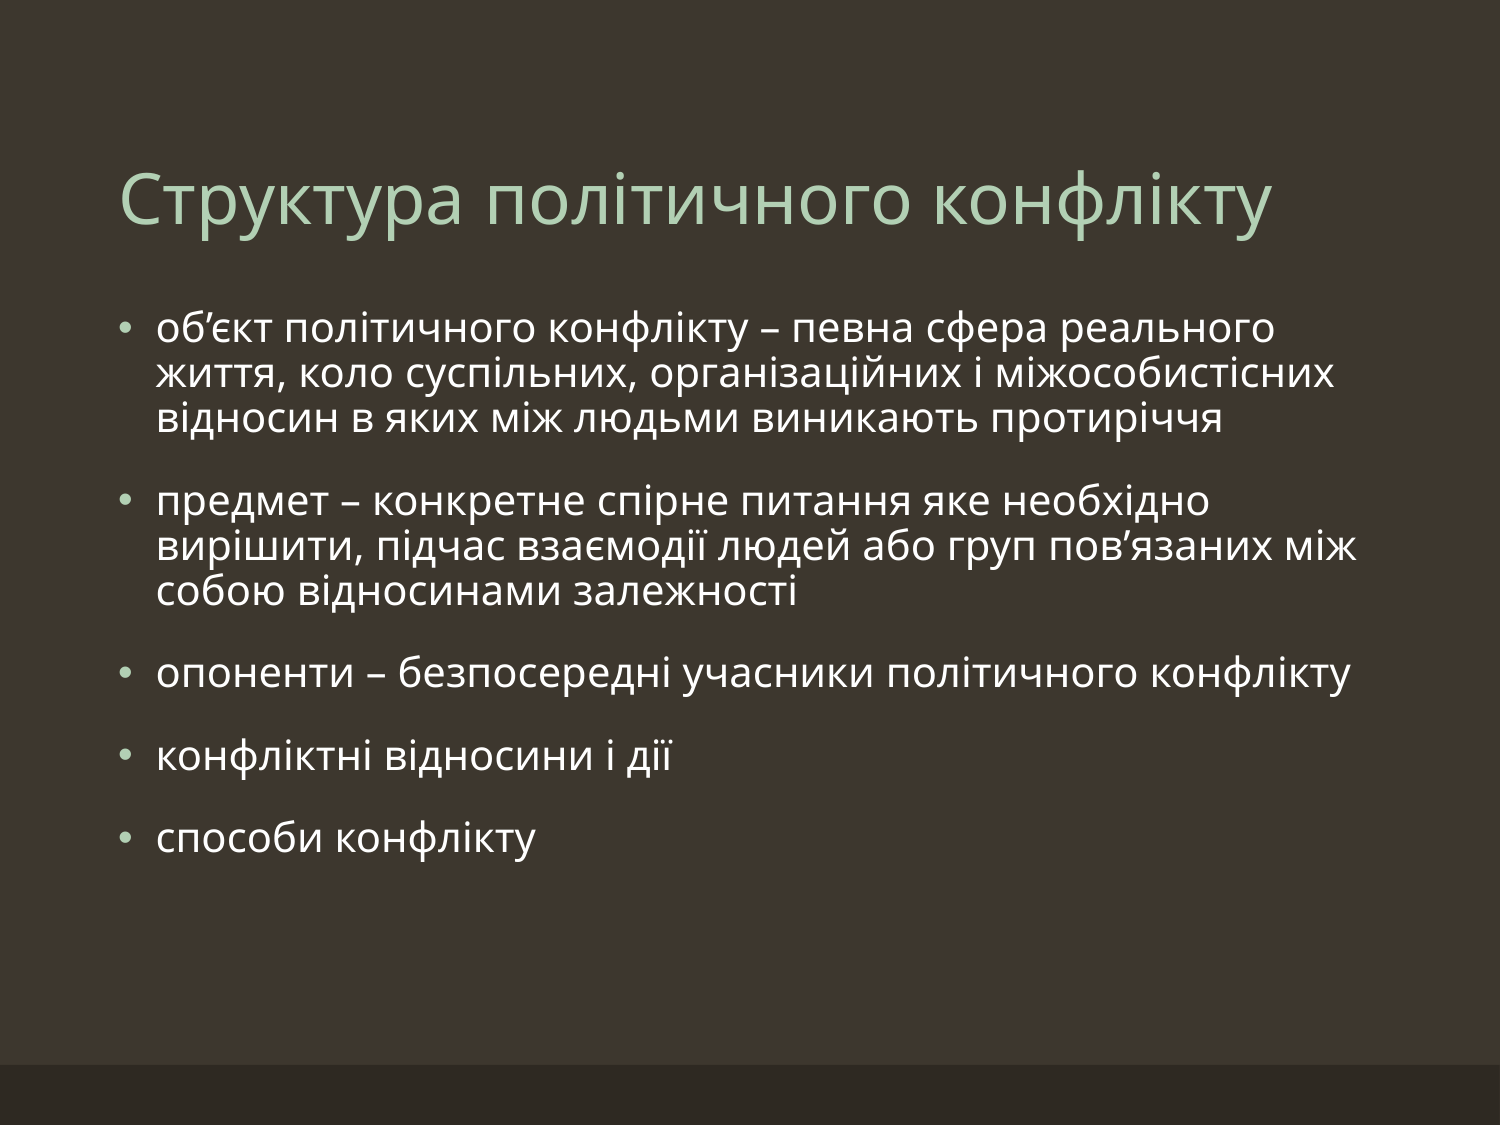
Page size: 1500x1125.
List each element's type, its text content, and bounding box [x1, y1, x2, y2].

list об’єкт політичного конфлікту – певна сфера реального життя, коло суспільних, організаційних і міжособистісних відносин в яких між людьми виникають протиріччя предмет – конкретне спірне питання яке необхідно вирішити, підчас взаємодії людей або груп пов’язаних між собою відносинами залежності опоненти – безпосередні учасники політичного конфлікту конфліктні відносини і дії способи конфлікту [103, 299, 1397, 1014]
title Структура політичного конфлікту [103, 59, 1397, 248]
